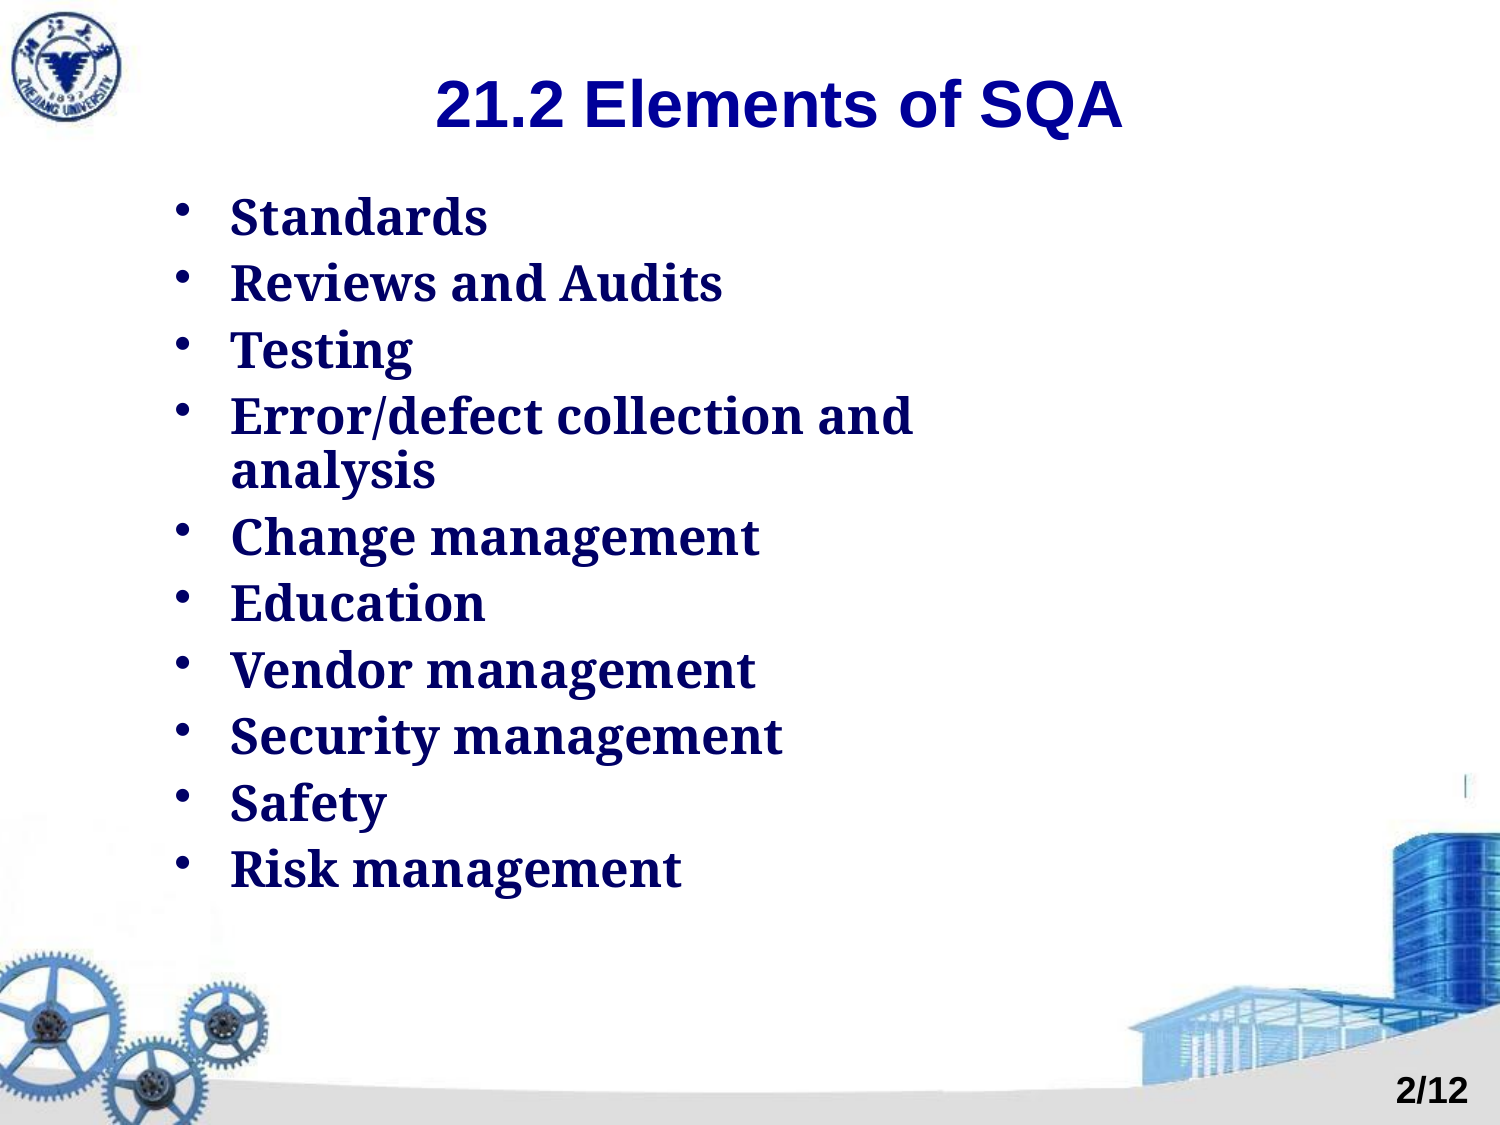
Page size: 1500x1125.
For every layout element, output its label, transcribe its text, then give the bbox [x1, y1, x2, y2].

title 21.2 Elements of SQA [135, 31, 1425, 171]
slide_number 2/12 [1364, 1058, 1500, 1125]
picture [0, 0, 1500, 1125]
list Standards Reviews and Audits Testing Error/defect collection and analysis Change management Education Vendor management Security management Safety Risk management [159, 184, 1105, 994]
